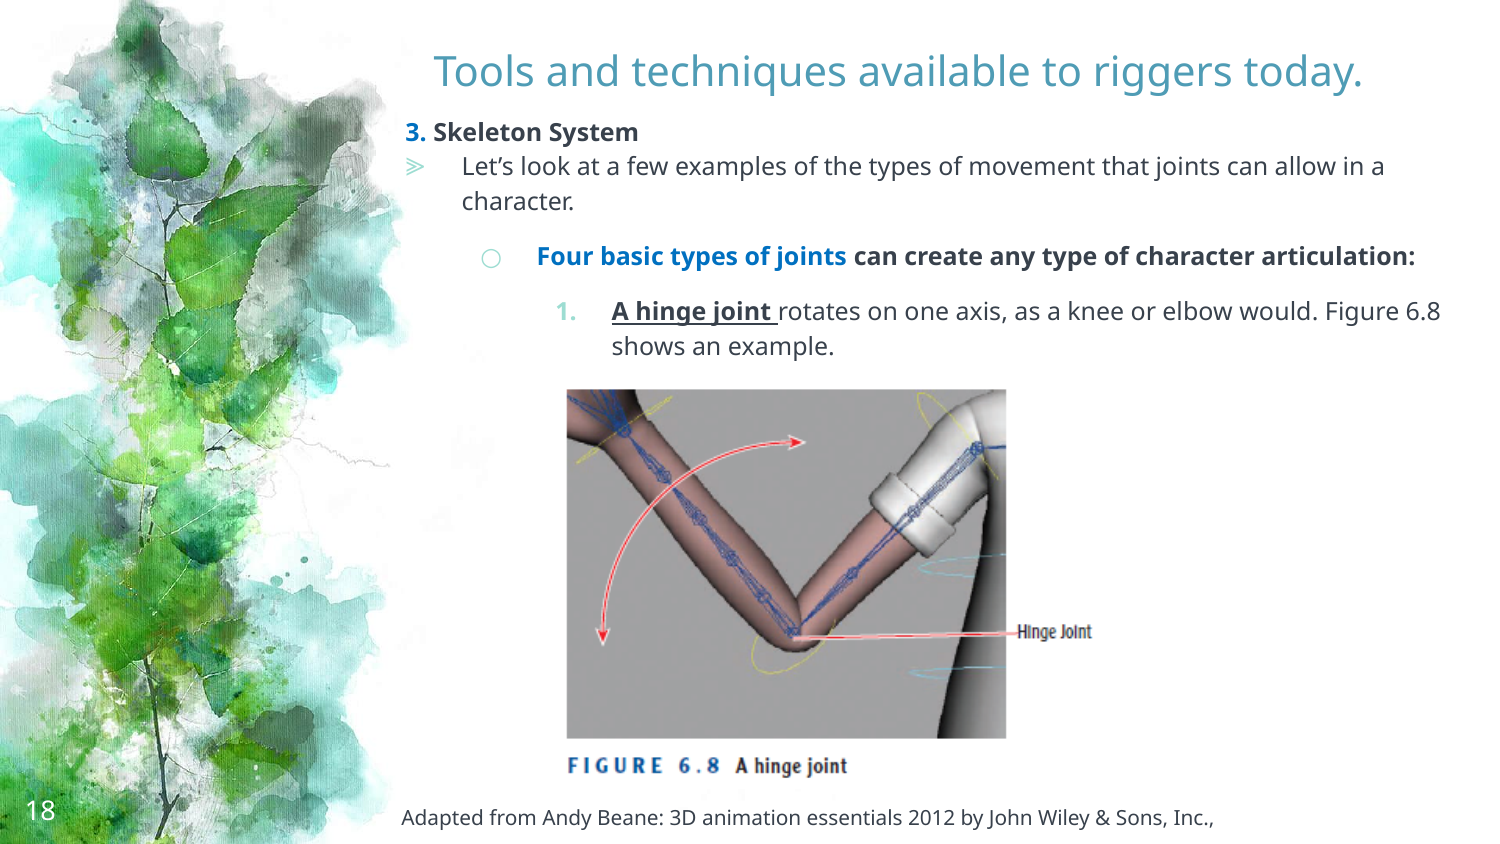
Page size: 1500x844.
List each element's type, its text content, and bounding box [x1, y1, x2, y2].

picture [0, 0, 1500, 844]
slide_number 18 [24, 779, 115, 844]
list 3. Skeleton System Let’s look at a few examples of the types of movement that joints can allow in a character. Four basic types of joints can create any type of character articulation: A hinge joint rotates on one axis, as a knee or elbow would. Figure 6.8 shows an example. [386, 82, 1454, 674]
text_box Adapted from Andy Beane: 3D animation essentials 2012 by John Wiley & Sons, Inc., [386, 796, 1278, 832]
title Tools and techniques available to riggers today. [433, 46, 1425, 82]
